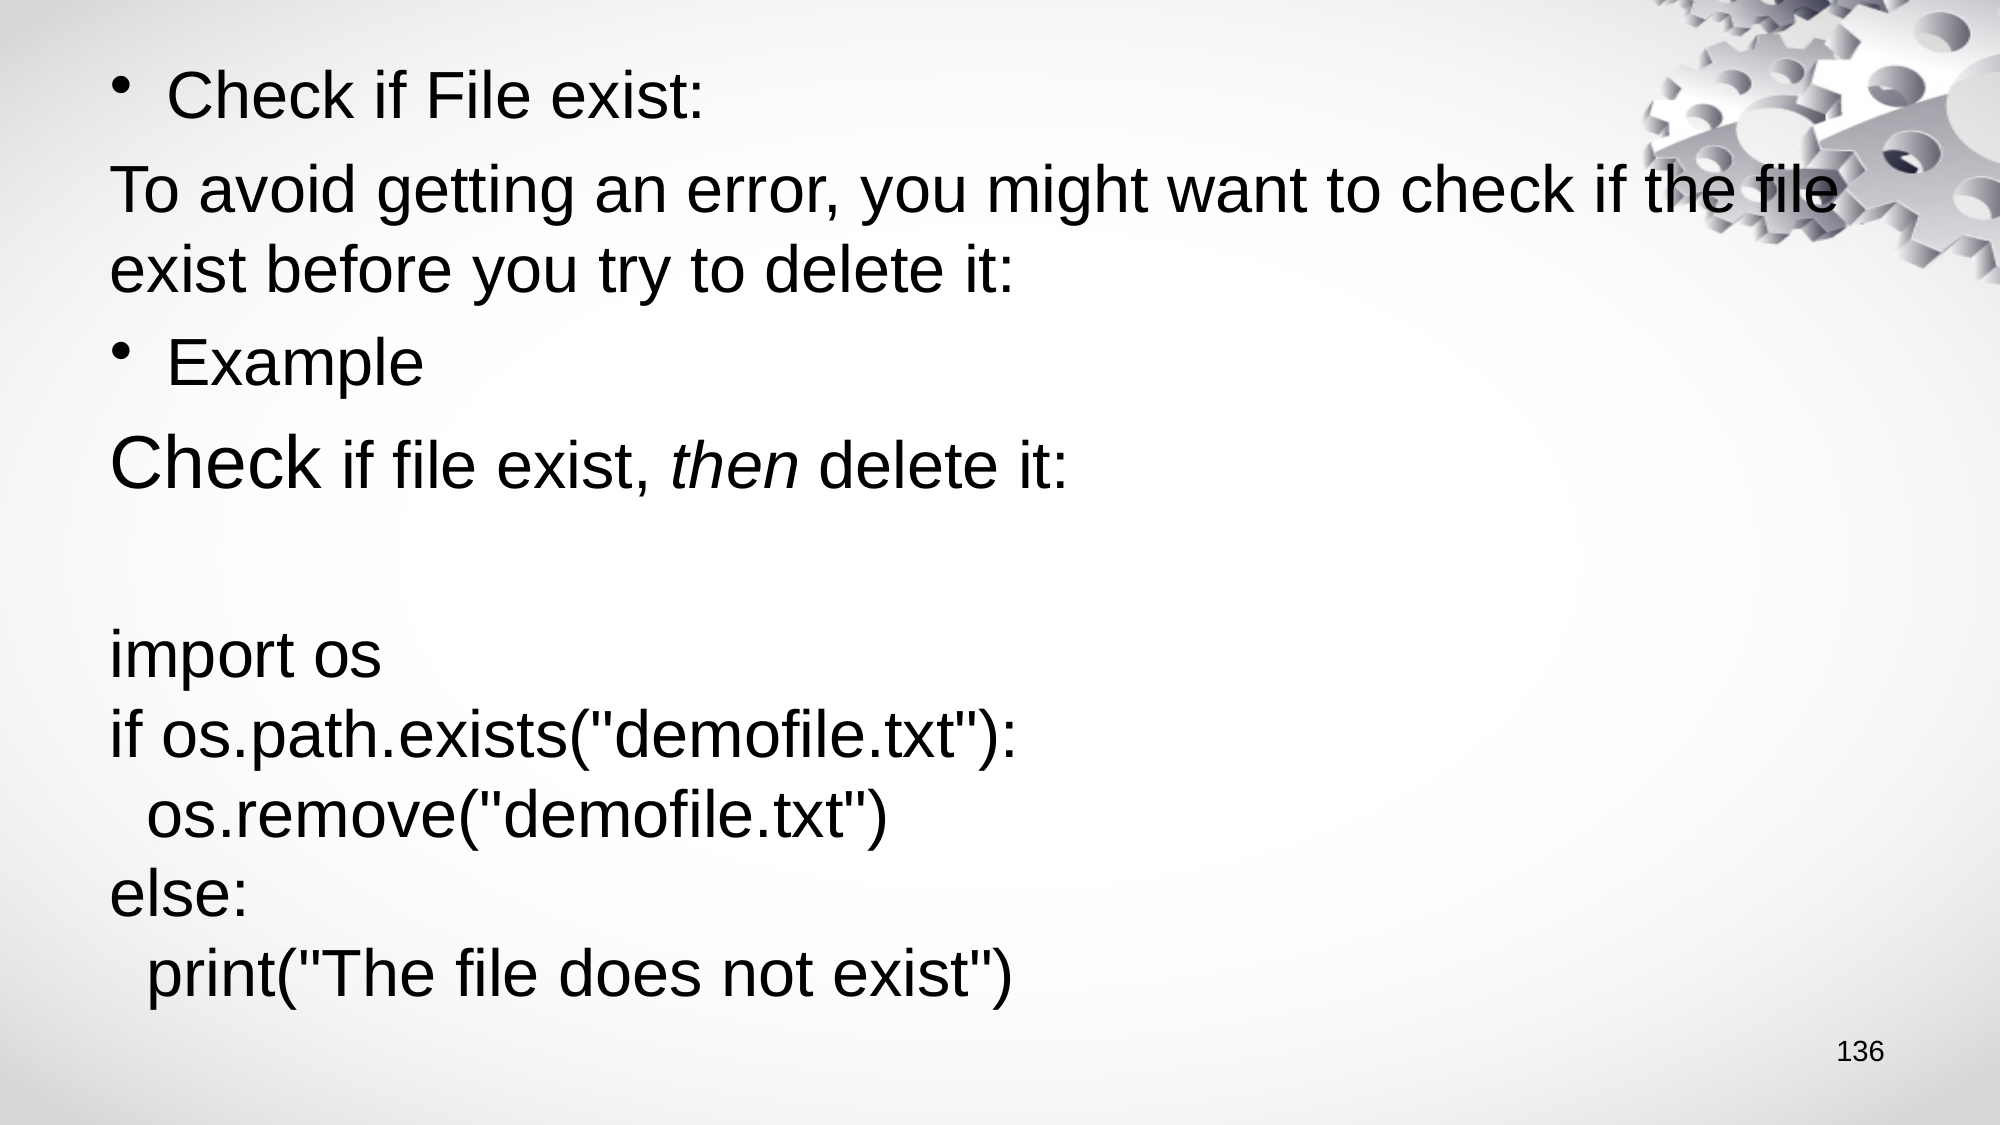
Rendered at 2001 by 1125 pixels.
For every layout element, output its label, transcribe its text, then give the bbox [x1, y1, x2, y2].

slide_number 136 [1433, 1024, 1900, 1103]
list Check if File exist: To avoid getting an error, you might want to check if the file exist before you try to delete it: Example Check if file exist, then delete it: import os if os.path.exists("demofile.txt"): os.remove("demofile.txt") else: print("The file does not exist") [94, 44, 1901, 1046]
picture [0, 0, 2000, 1125]
